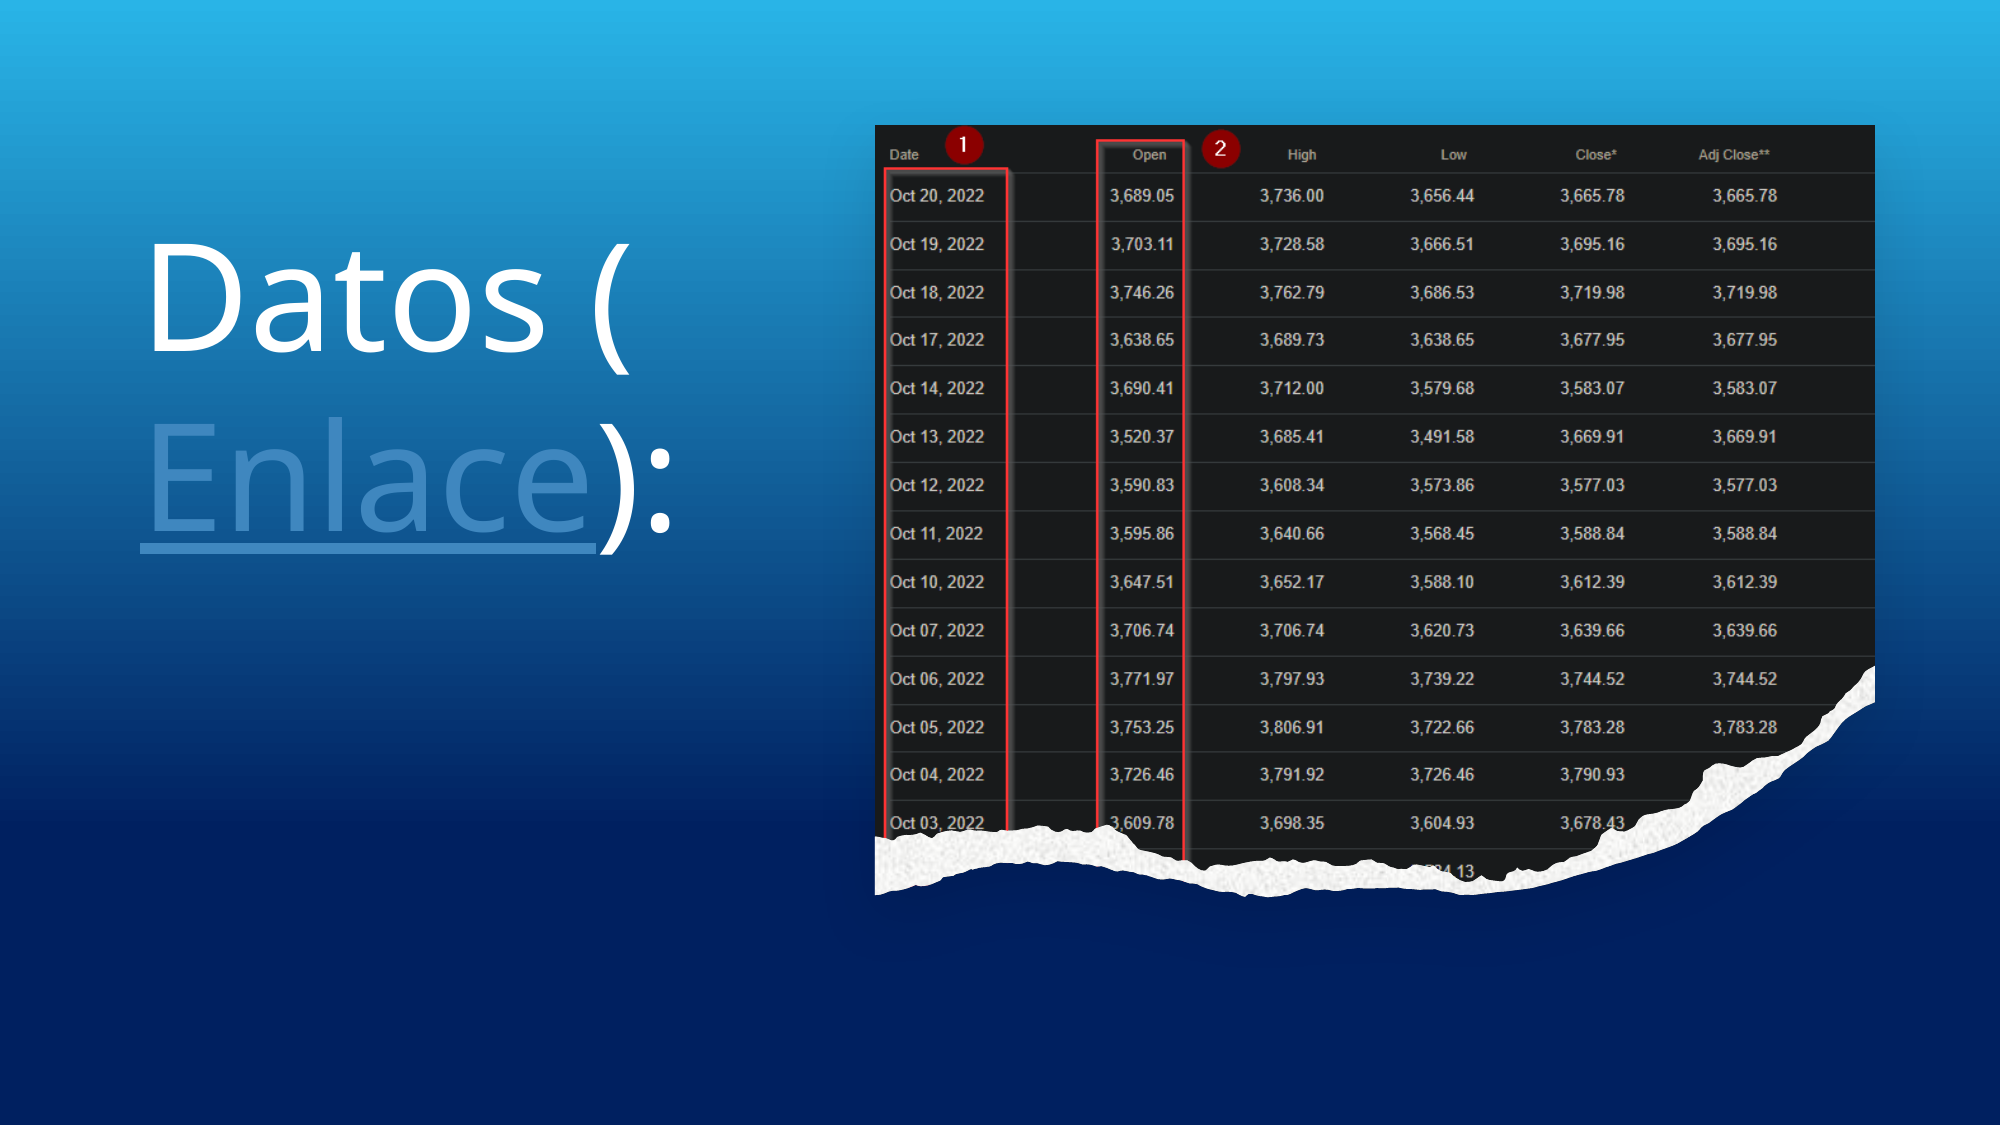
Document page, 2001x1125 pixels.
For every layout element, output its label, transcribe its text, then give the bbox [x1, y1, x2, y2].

picture [874, 124, 1875, 898]
title Datos (Enlace): [125, 154, 839, 576]
text_box [0, 0, 2000, 1125]
